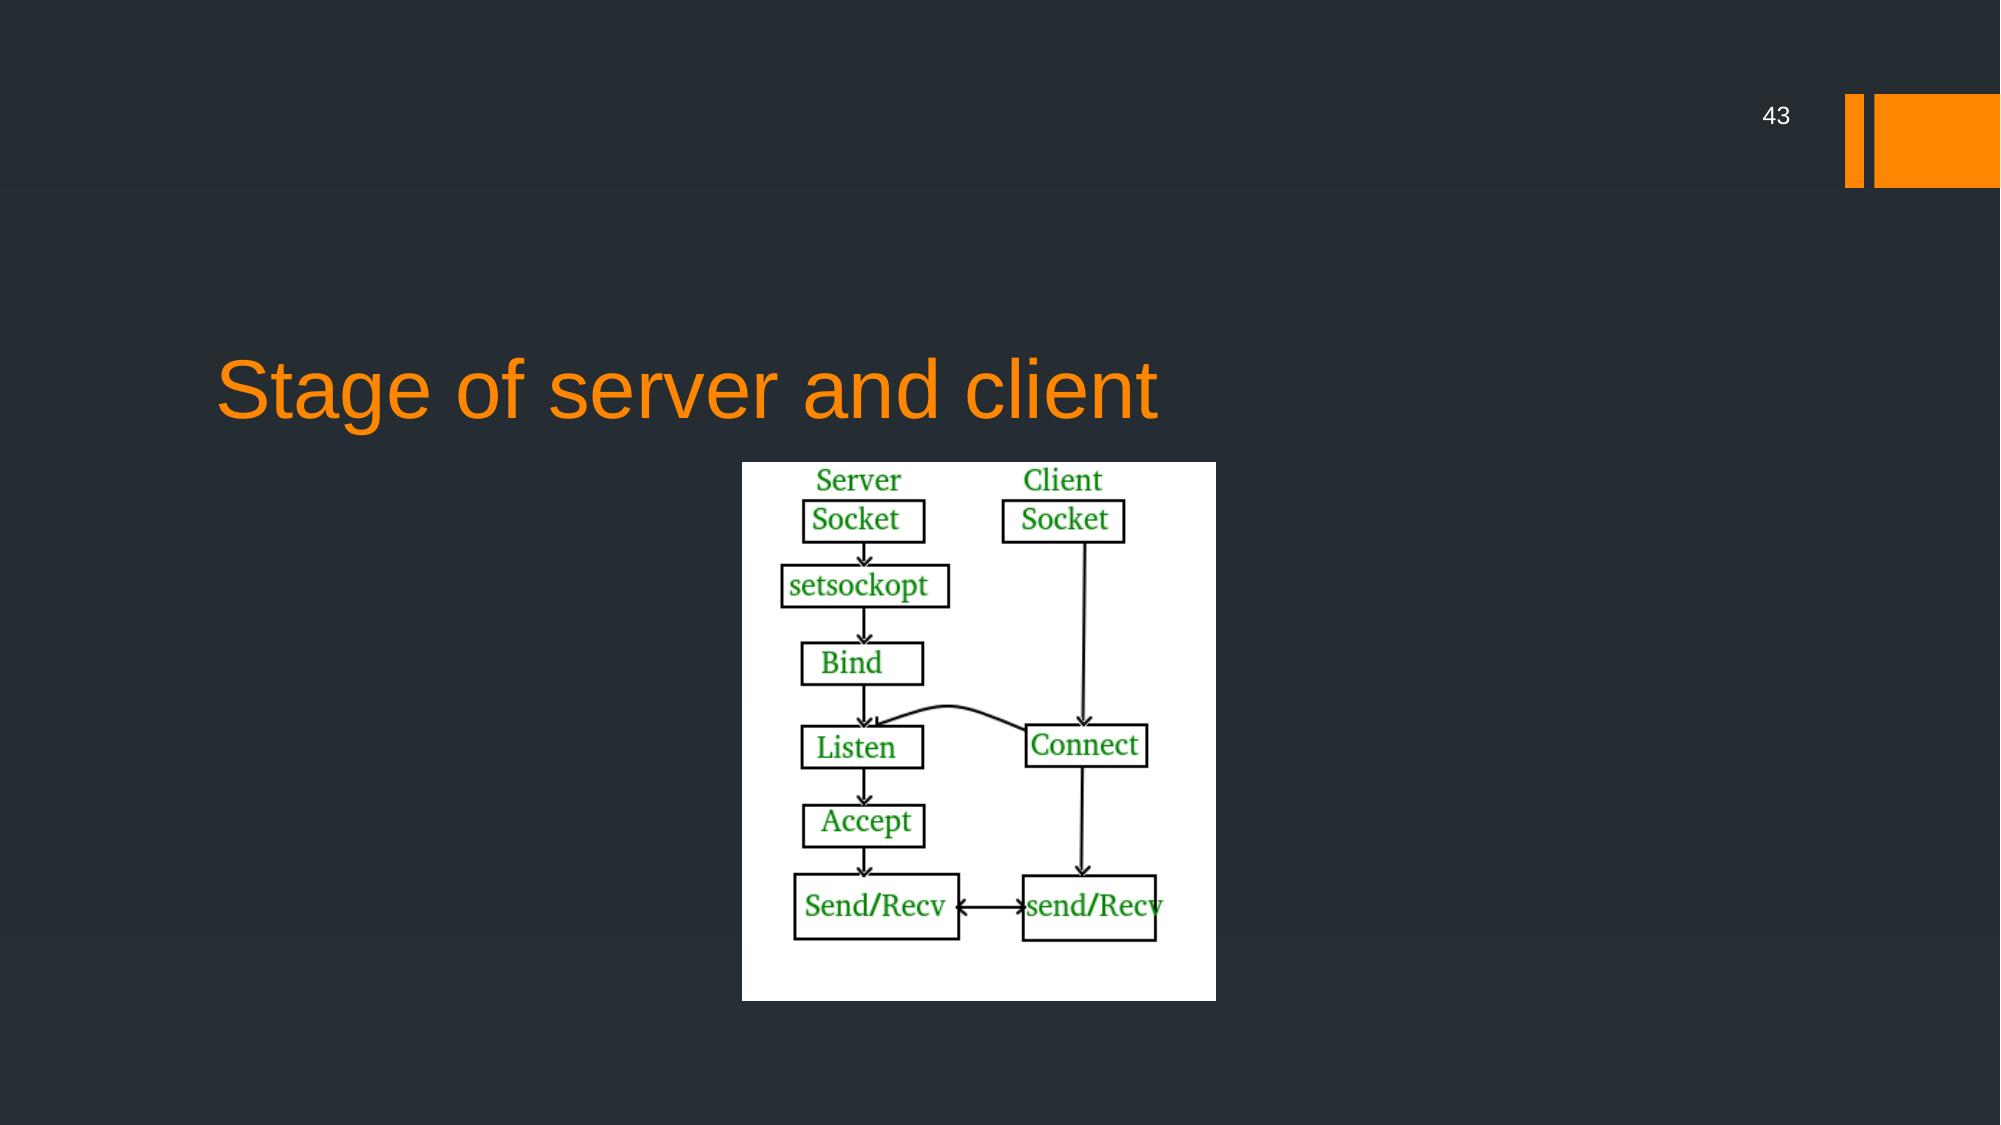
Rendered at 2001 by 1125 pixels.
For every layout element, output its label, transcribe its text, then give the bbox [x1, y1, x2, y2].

picture [741, 462, 1217, 1002]
title Stage of server and client [200, 253, 1800, 443]
slide_number 43 [1599, 90, 1806, 140]
